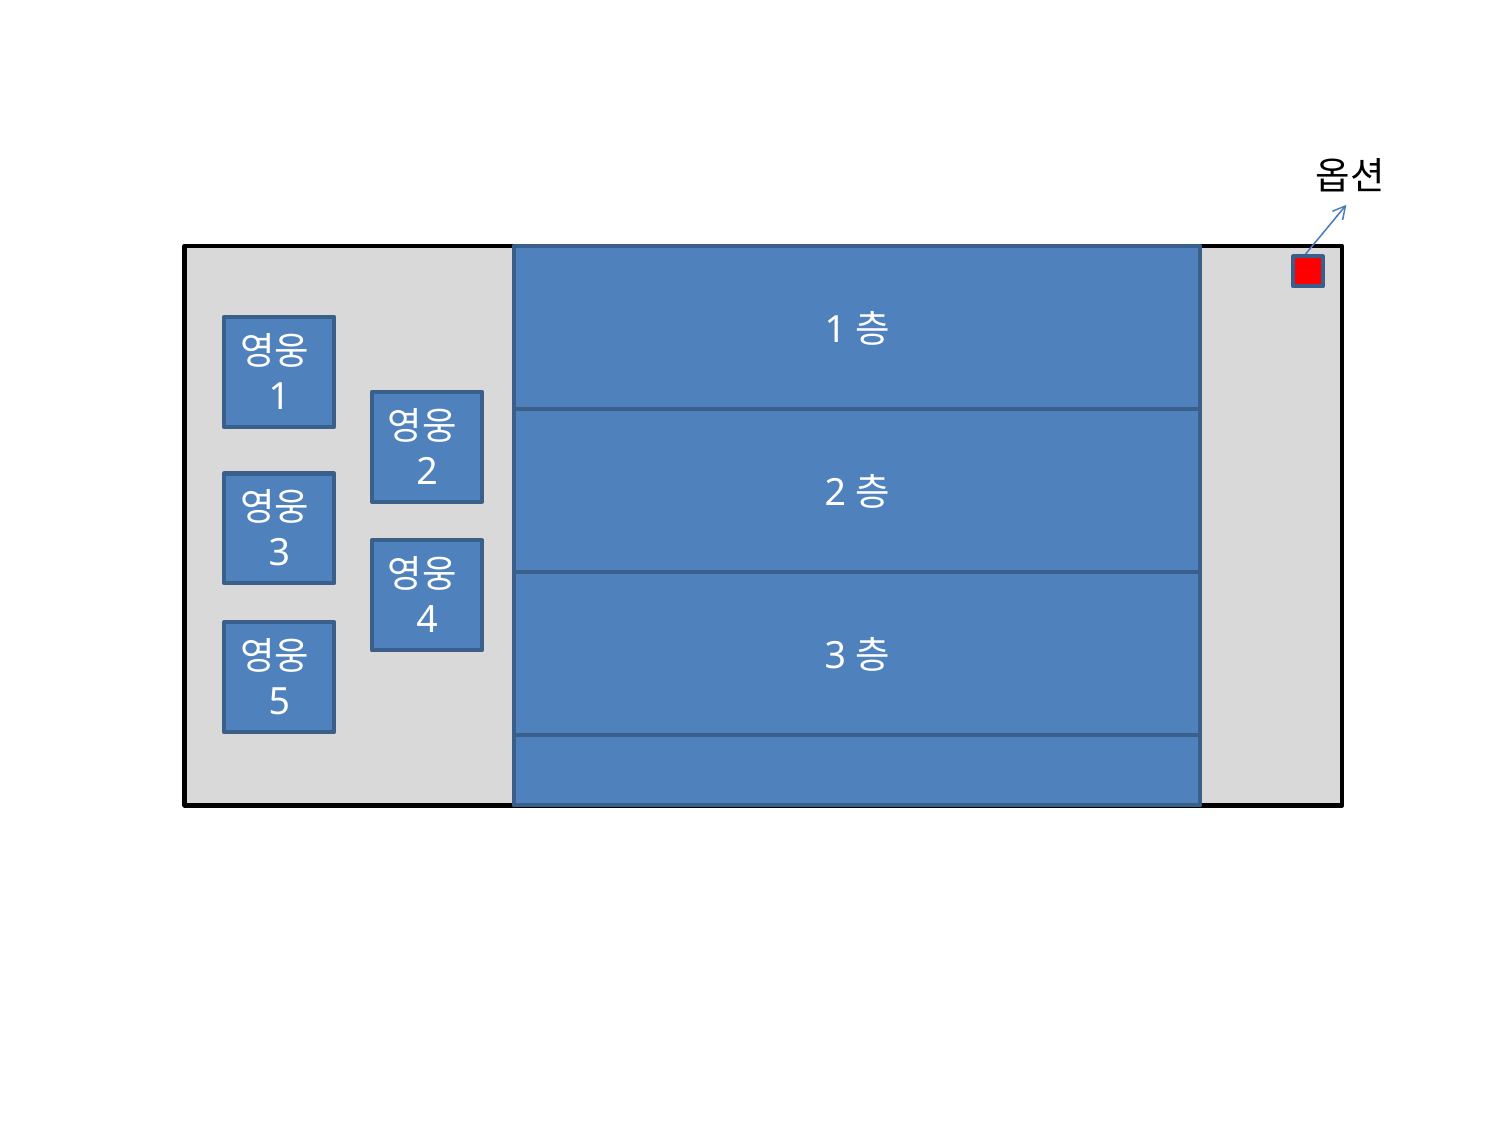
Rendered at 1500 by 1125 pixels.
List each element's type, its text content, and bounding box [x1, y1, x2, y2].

text_box 2층 [512, 407, 1202, 570]
text_box [512, 733, 1202, 807]
text_box 영웅4 [370, 538, 484, 652]
text_box 영웅2 [370, 390, 484, 504]
text_box 영웅5 [222, 620, 336, 734]
text_box 1층 [512, 244, 1202, 407]
text_box [182, 244, 1344, 808]
text_box 3층 [512, 570, 1202, 733]
text_box [1291, 276, 1325, 288]
text_box 옵션 [1301, 144, 1400, 204]
text_box 영웅3 [222, 471, 336, 585]
text_box 영웅1 [222, 315, 336, 429]
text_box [1293, 204, 1347, 270]
